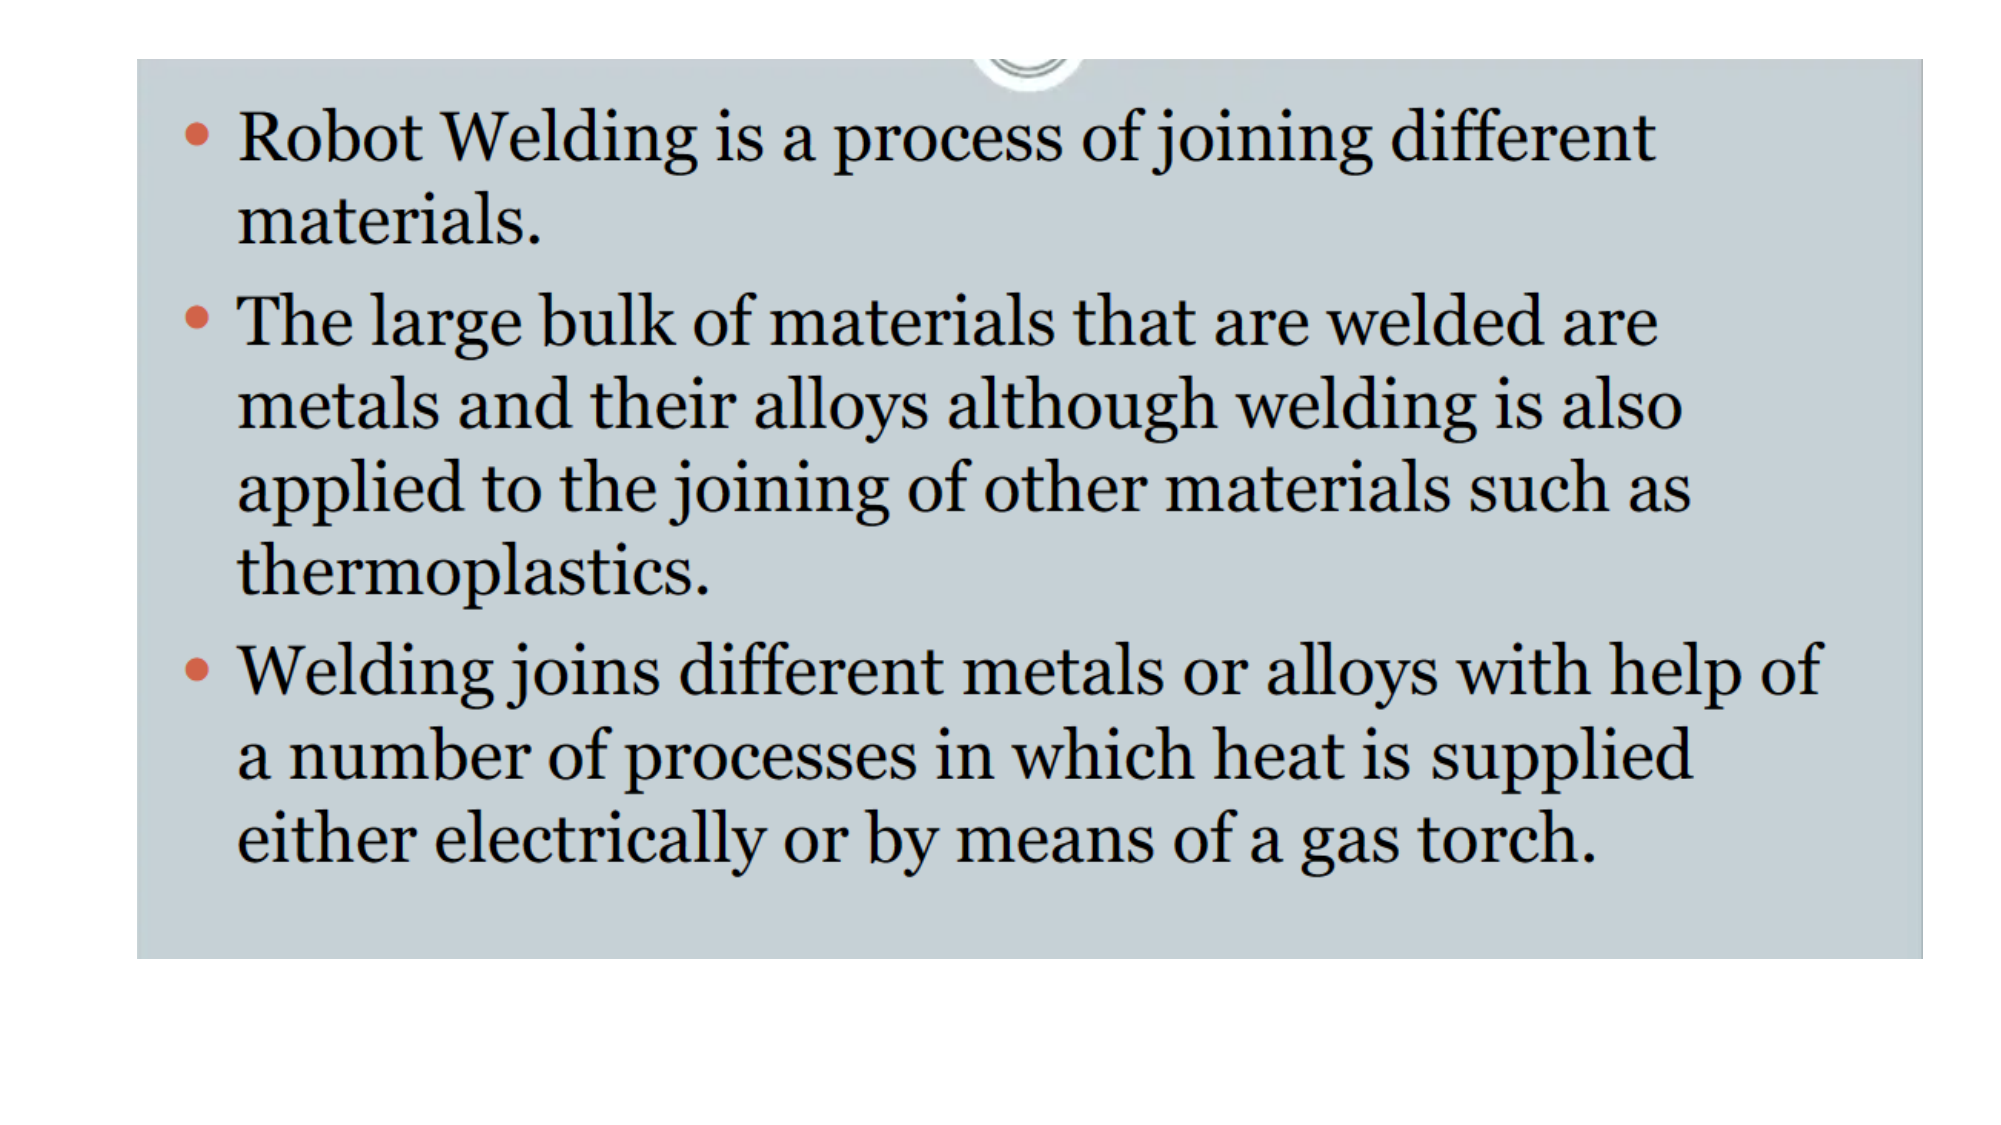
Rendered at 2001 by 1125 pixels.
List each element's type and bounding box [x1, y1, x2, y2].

list [137, 59, 1923, 959]
